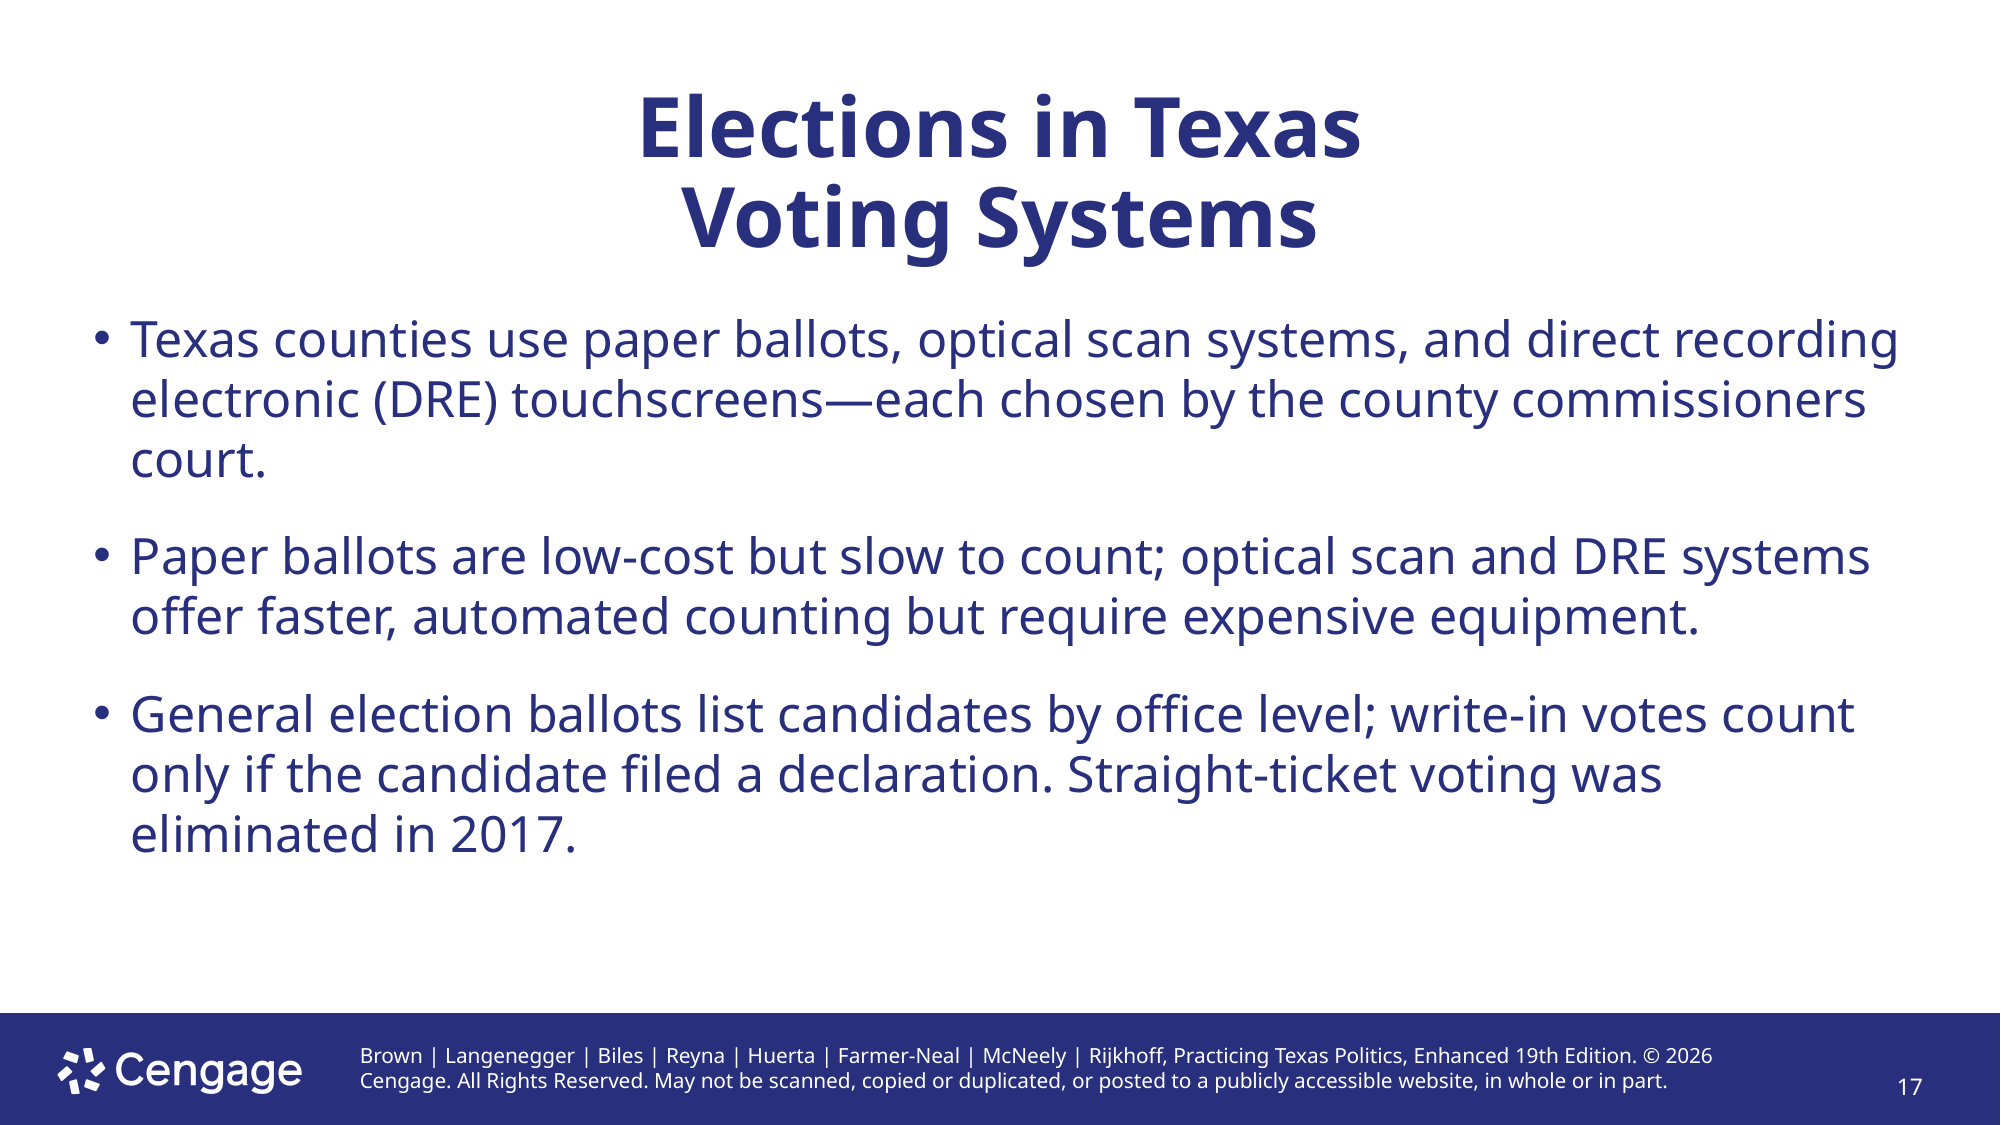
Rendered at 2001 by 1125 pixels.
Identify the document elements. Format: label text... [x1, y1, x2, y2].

title Elections in Texas Voting Systems [78, 77, 1923, 278]
picture [30, 1020, 329, 1122]
list Texas counties use paper ballots, optical scan systems, and direct recording electronic (DRE) touchscreens—each chosen by the county commissioners court. Paper ballots are low-cost but slow to count; optical scan and DRE systems offer faster, automated counting but require expensive equipment. General election ballots list candidates by office level; write-in votes count only if the candidate filed a declaration. Straight-ticket voting was eliminated in 2017. [78, 299, 1923, 1014]
